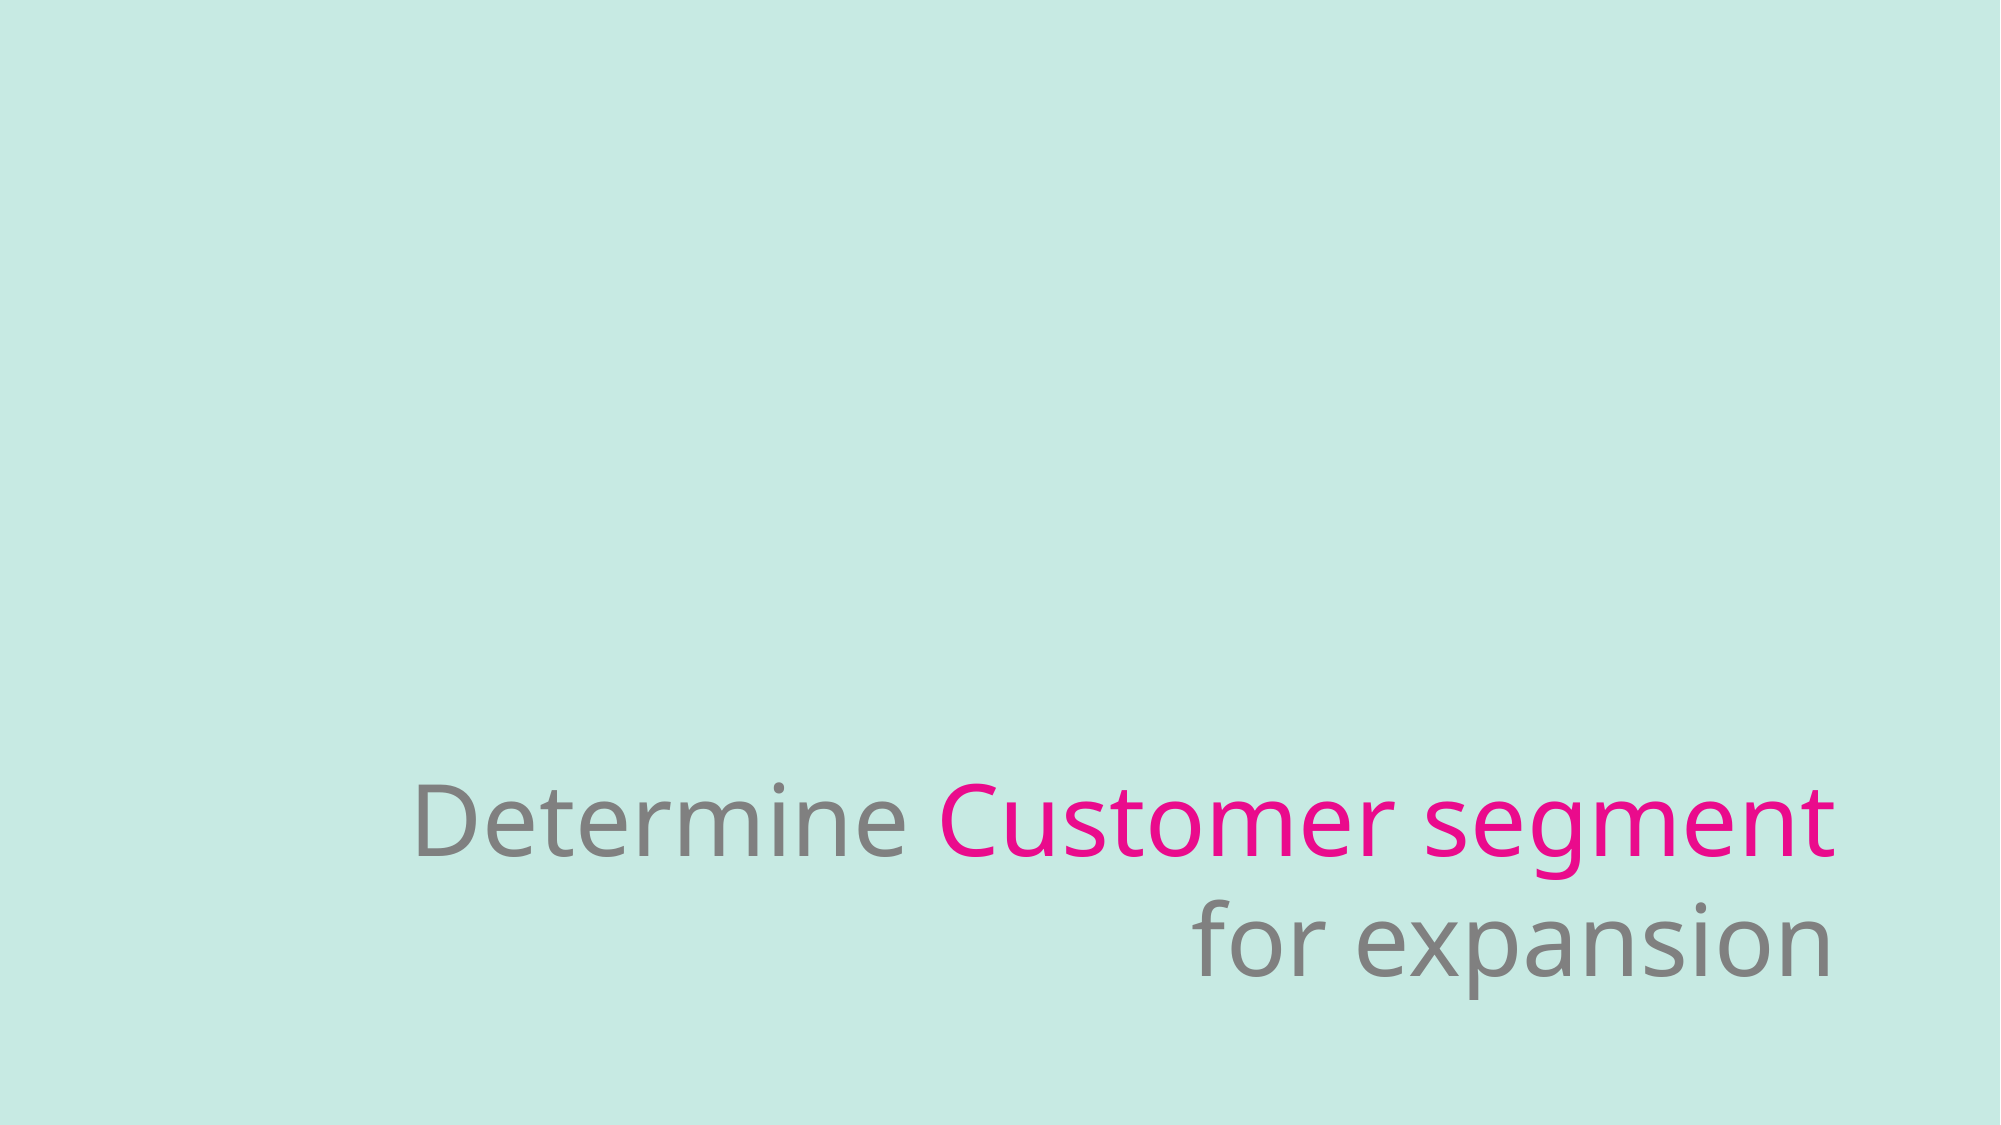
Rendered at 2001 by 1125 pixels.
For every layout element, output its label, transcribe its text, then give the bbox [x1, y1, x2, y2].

text_box Determine Customer segment for expansion [283, 749, 1852, 1004]
text_box [0, 0, 2000, 1125]
